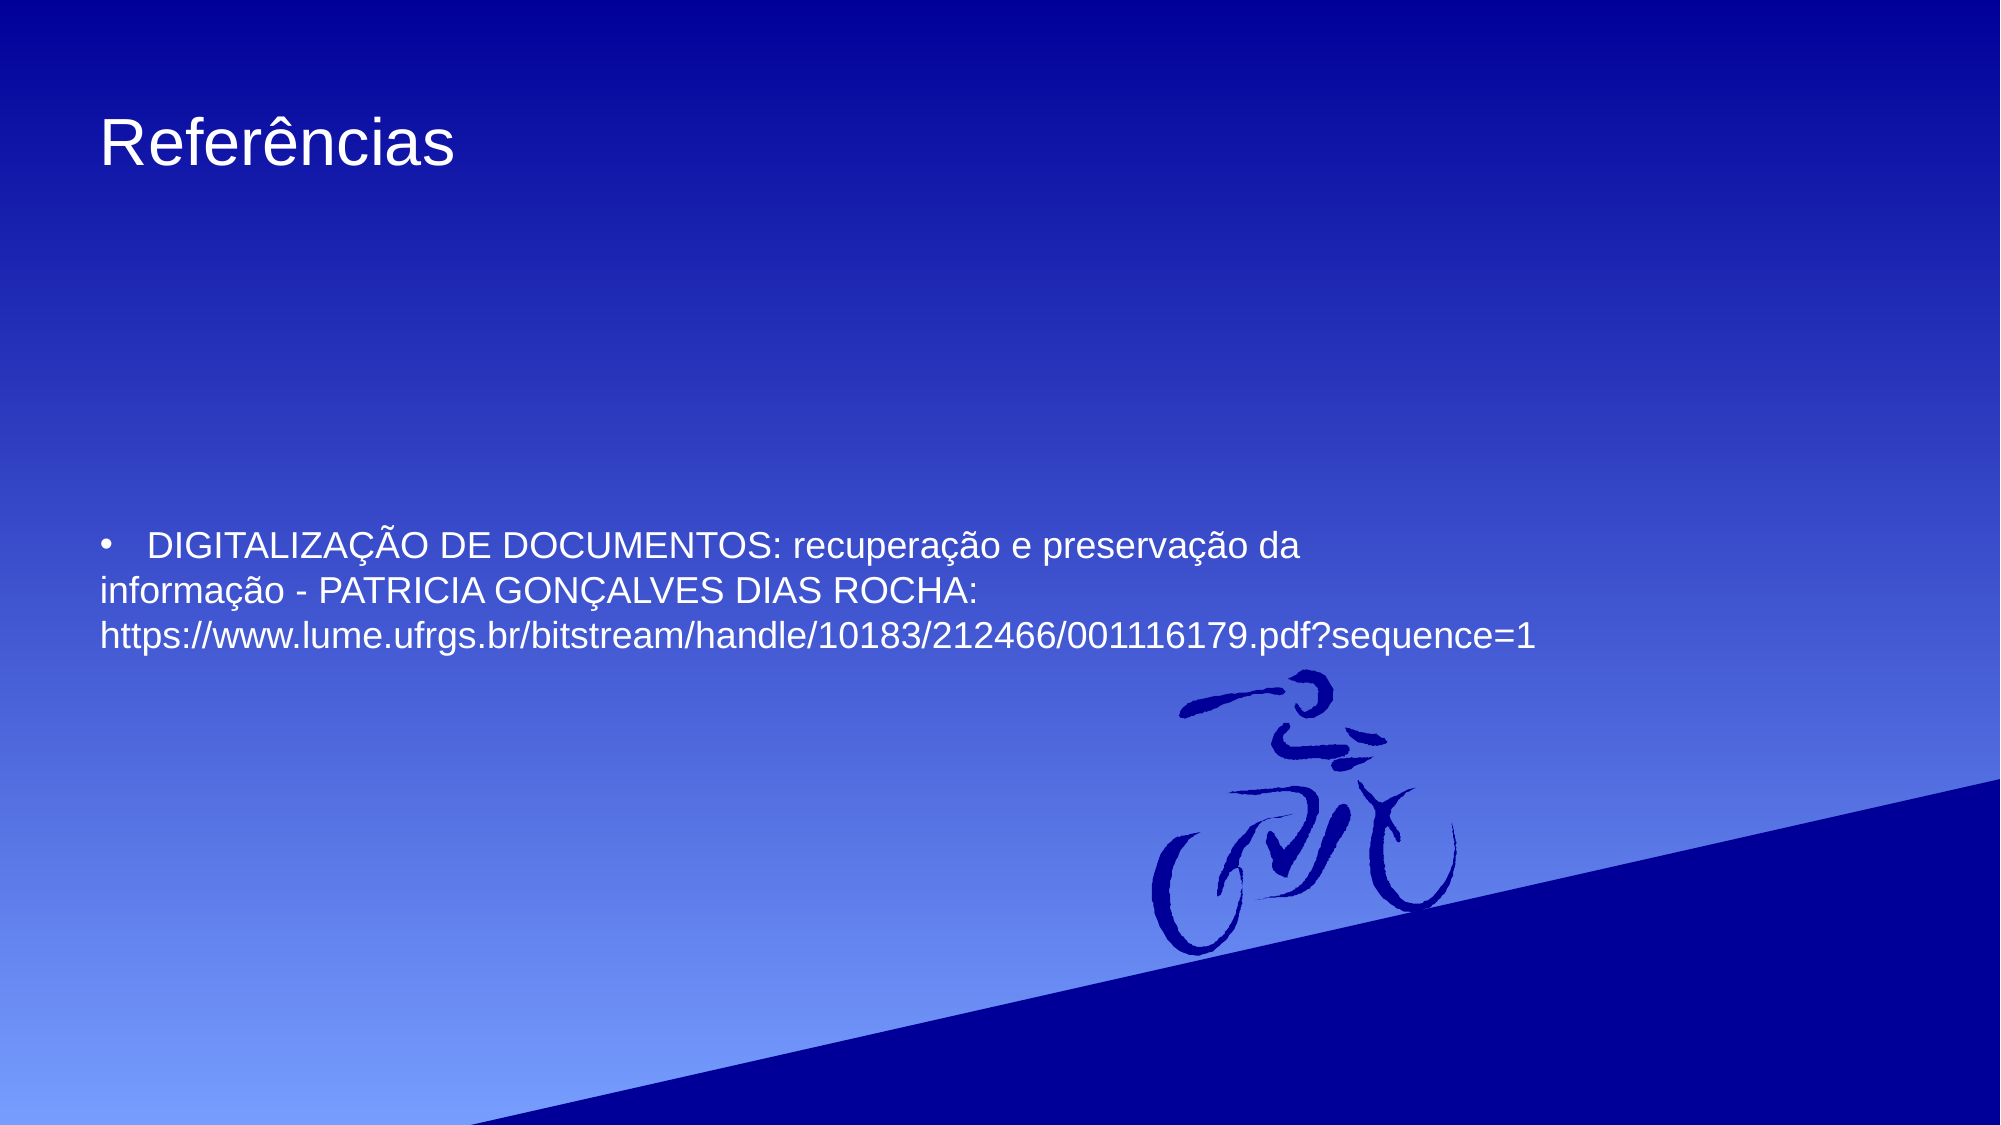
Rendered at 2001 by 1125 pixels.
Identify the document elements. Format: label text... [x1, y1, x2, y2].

subtitle DIGITALIZAÇÃO DE DOCUMENTOS: recuperação e preservação da informação - PATRICIA GONÇALVES DIAS ROCHA: https://www.lume.ufrgs.br/bitstream/handle/10183/212466/001116179.pdf?sequence=1 [99, 262, 1900, 1005]
title Referências [99, 45, 1900, 233]
